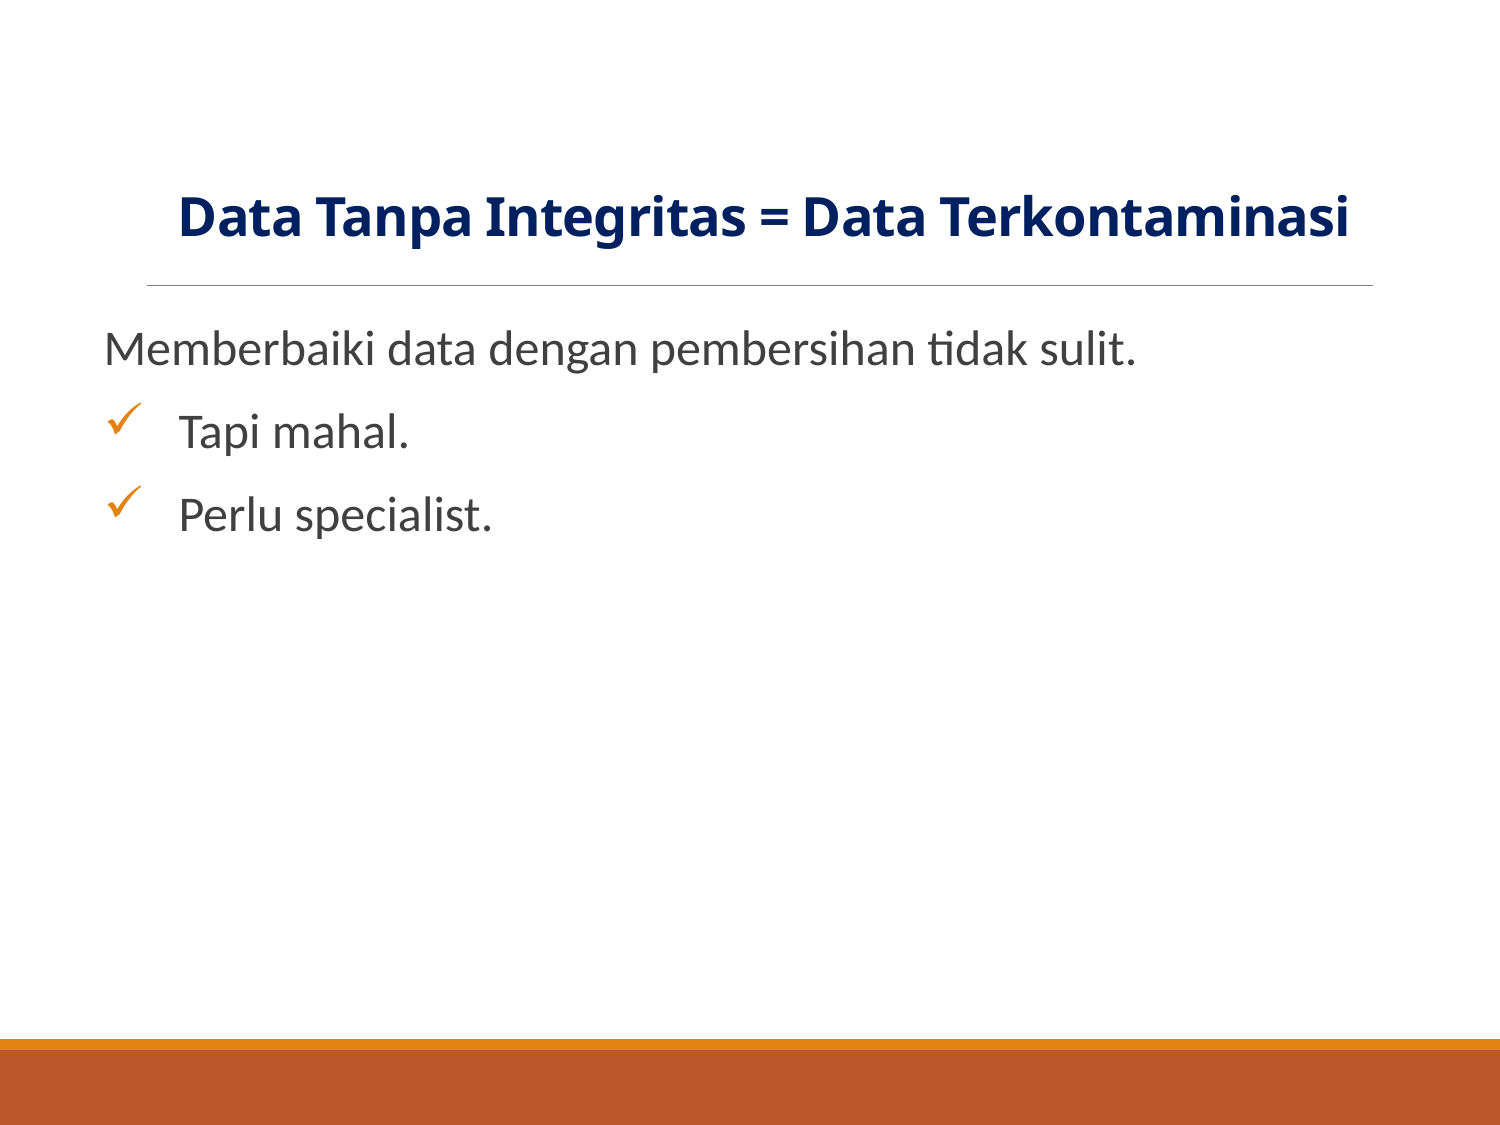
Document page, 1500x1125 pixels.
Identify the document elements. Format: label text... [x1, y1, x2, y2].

title Data Tanpa Integritas = Data Terkontaminasi [29, 47, 1500, 256]
list Memberbaiki data dengan pembersihan tidak sulit. Tapi mahal. Perlu specialist. [88, 314, 1326, 975]
